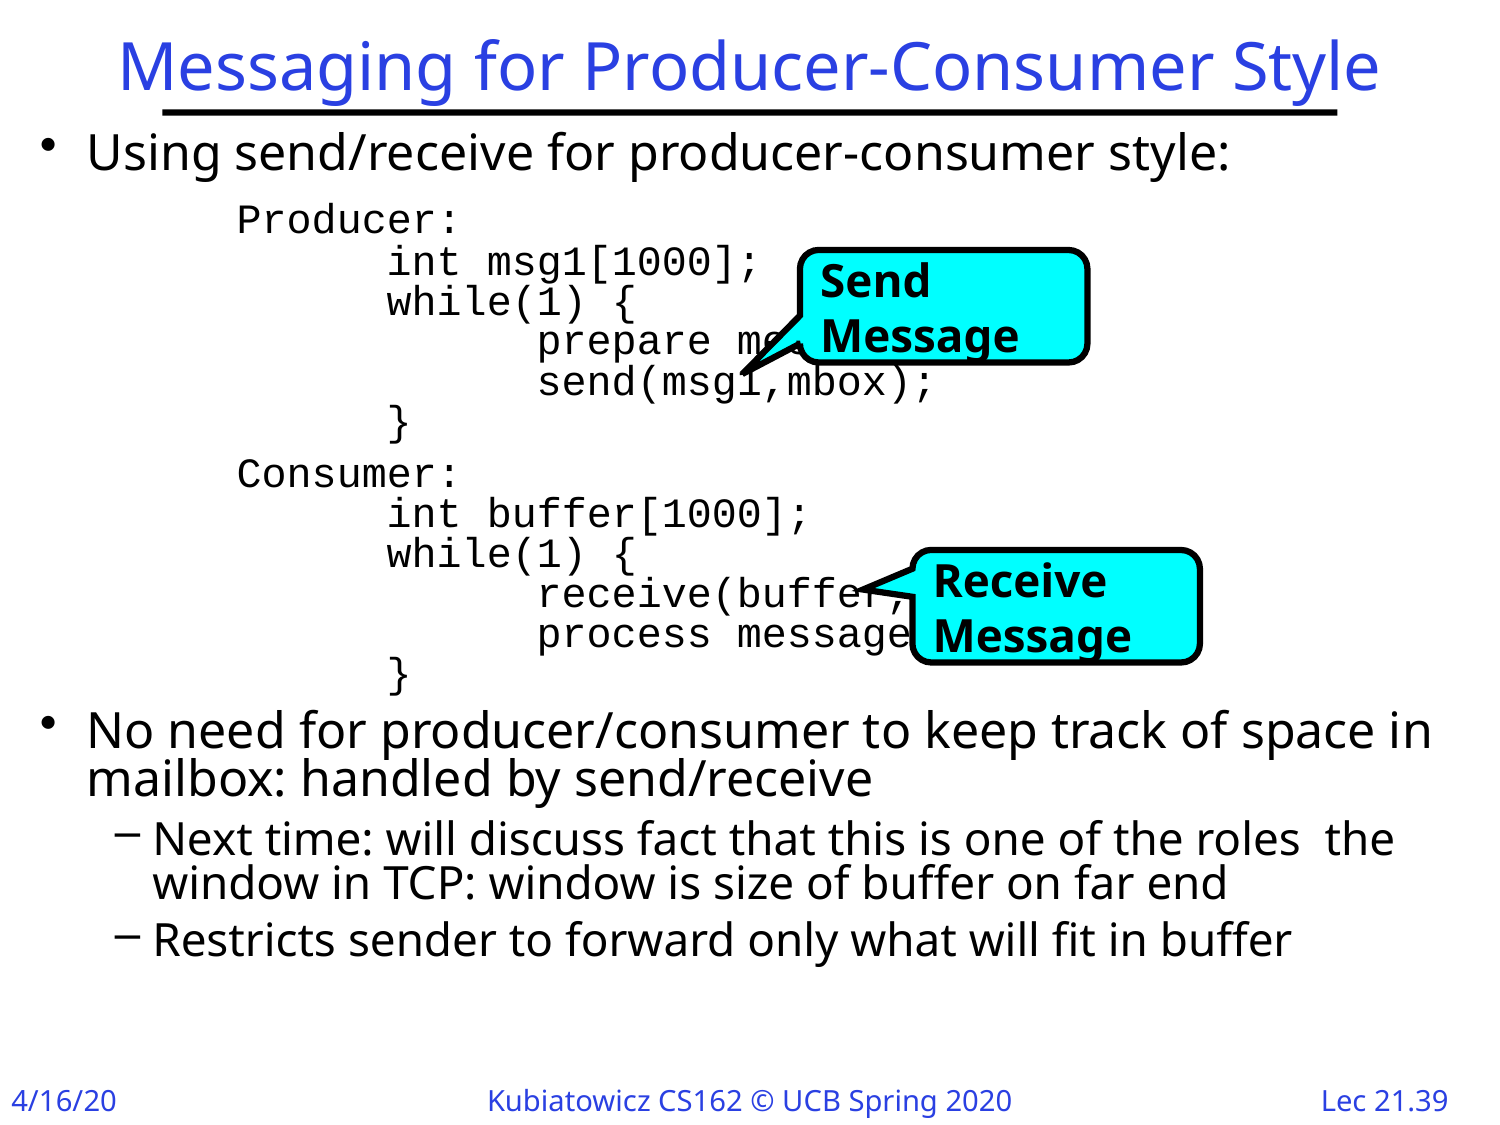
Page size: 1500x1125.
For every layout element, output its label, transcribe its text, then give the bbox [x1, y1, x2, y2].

text_box Send Message [742, 249, 1088, 374]
title Messaging for Producer-Consumer Style [75, 24, 1425, 113]
list Using send/receive for producer-consumer style: Producer: int msg1[1000]; while(1) { prepare message; send(msg1,mbox); } Consumer: int buffer[1000]; while(1) { receive(buffer,mbox); process message; } No need for producer/consumer to keep track of space in mailbox: handled by send/receive Next time: will discuss fact that this is one of the roles the window in TCP: window is size of buffer on far end Restricts sender to forward only what will fit in buffer [24, 125, 1463, 1050]
text_box Receive Message [863, 549, 1200, 663]
